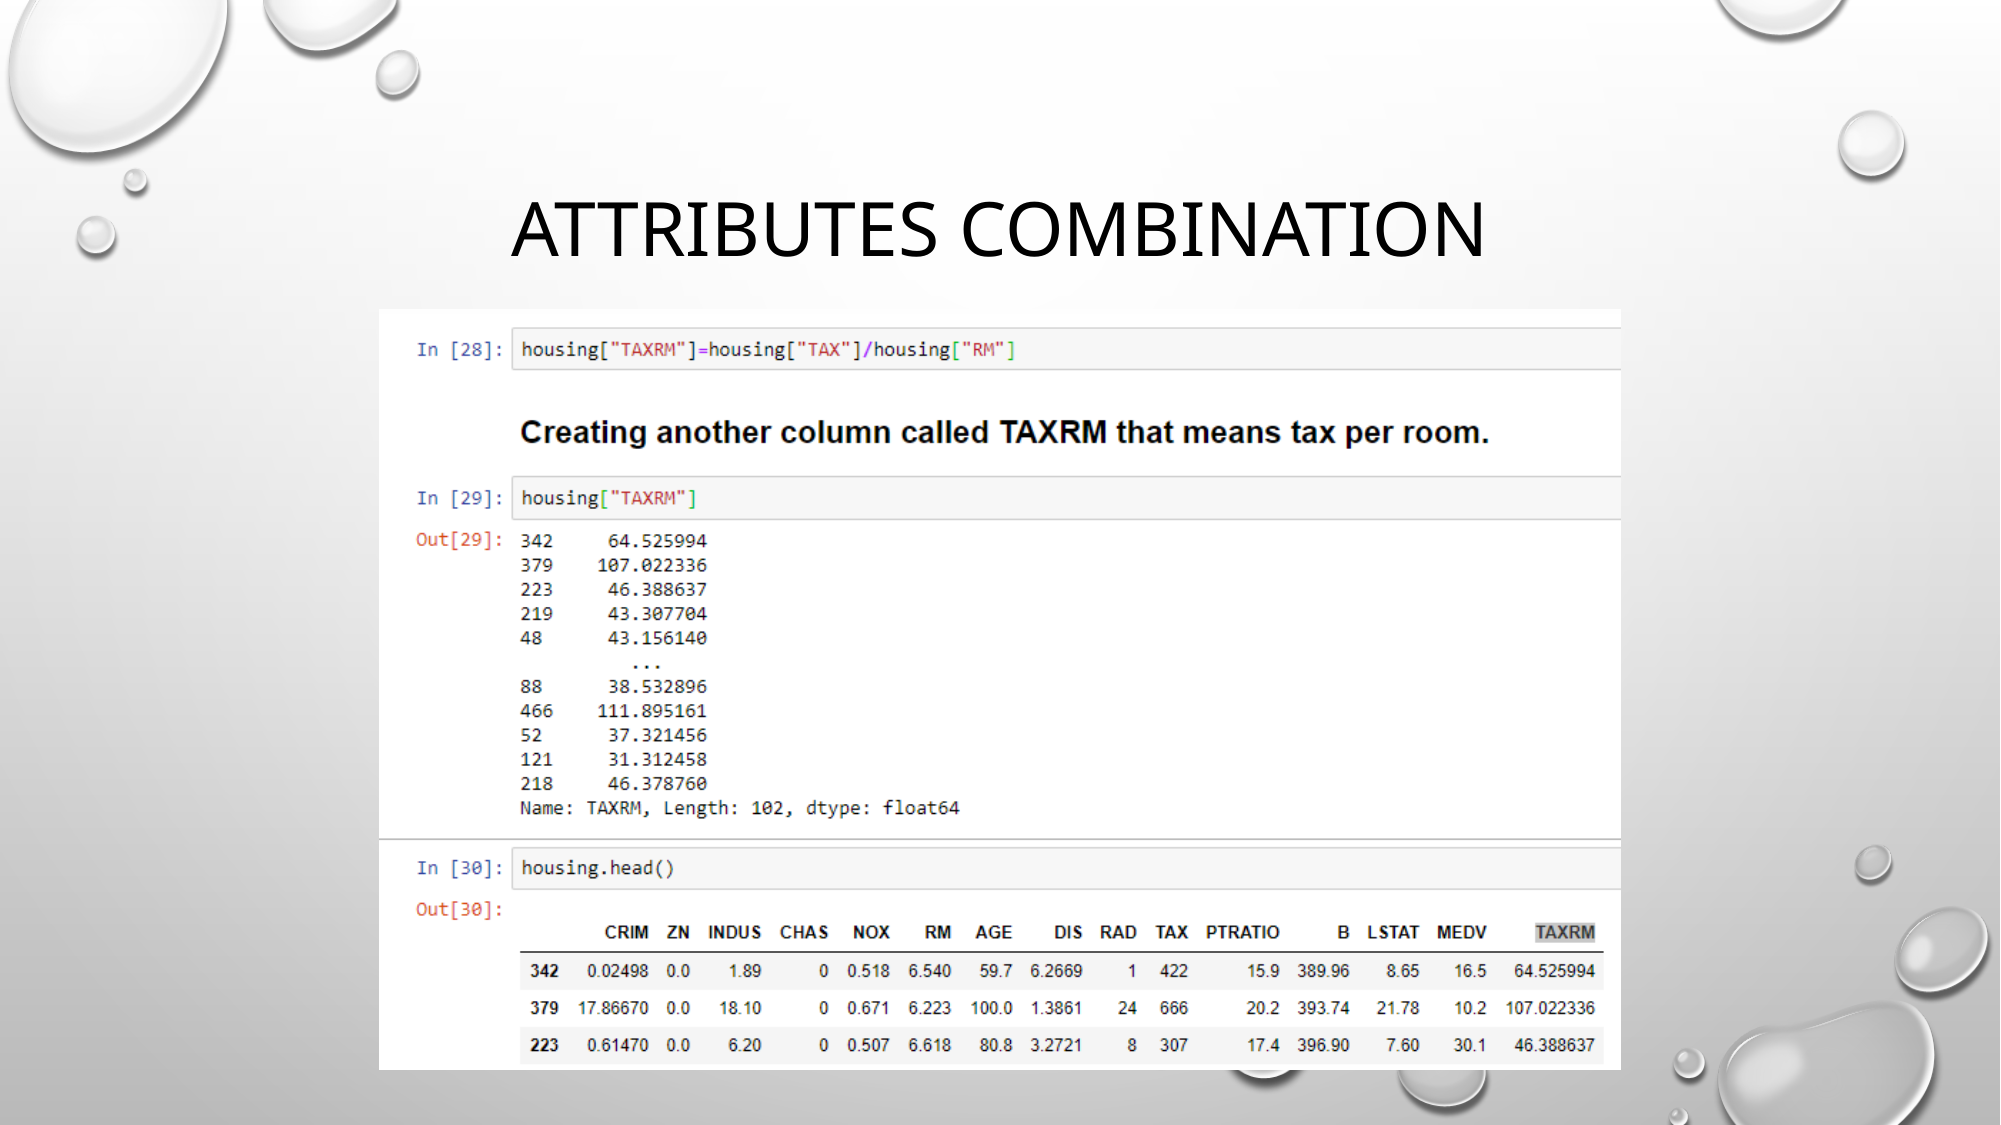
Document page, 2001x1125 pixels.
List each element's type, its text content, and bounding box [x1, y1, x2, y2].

picture [0, 0, 2000, 1125]
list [379, 309, 1621, 1071]
title Attributes combination [149, 101, 1851, 364]
